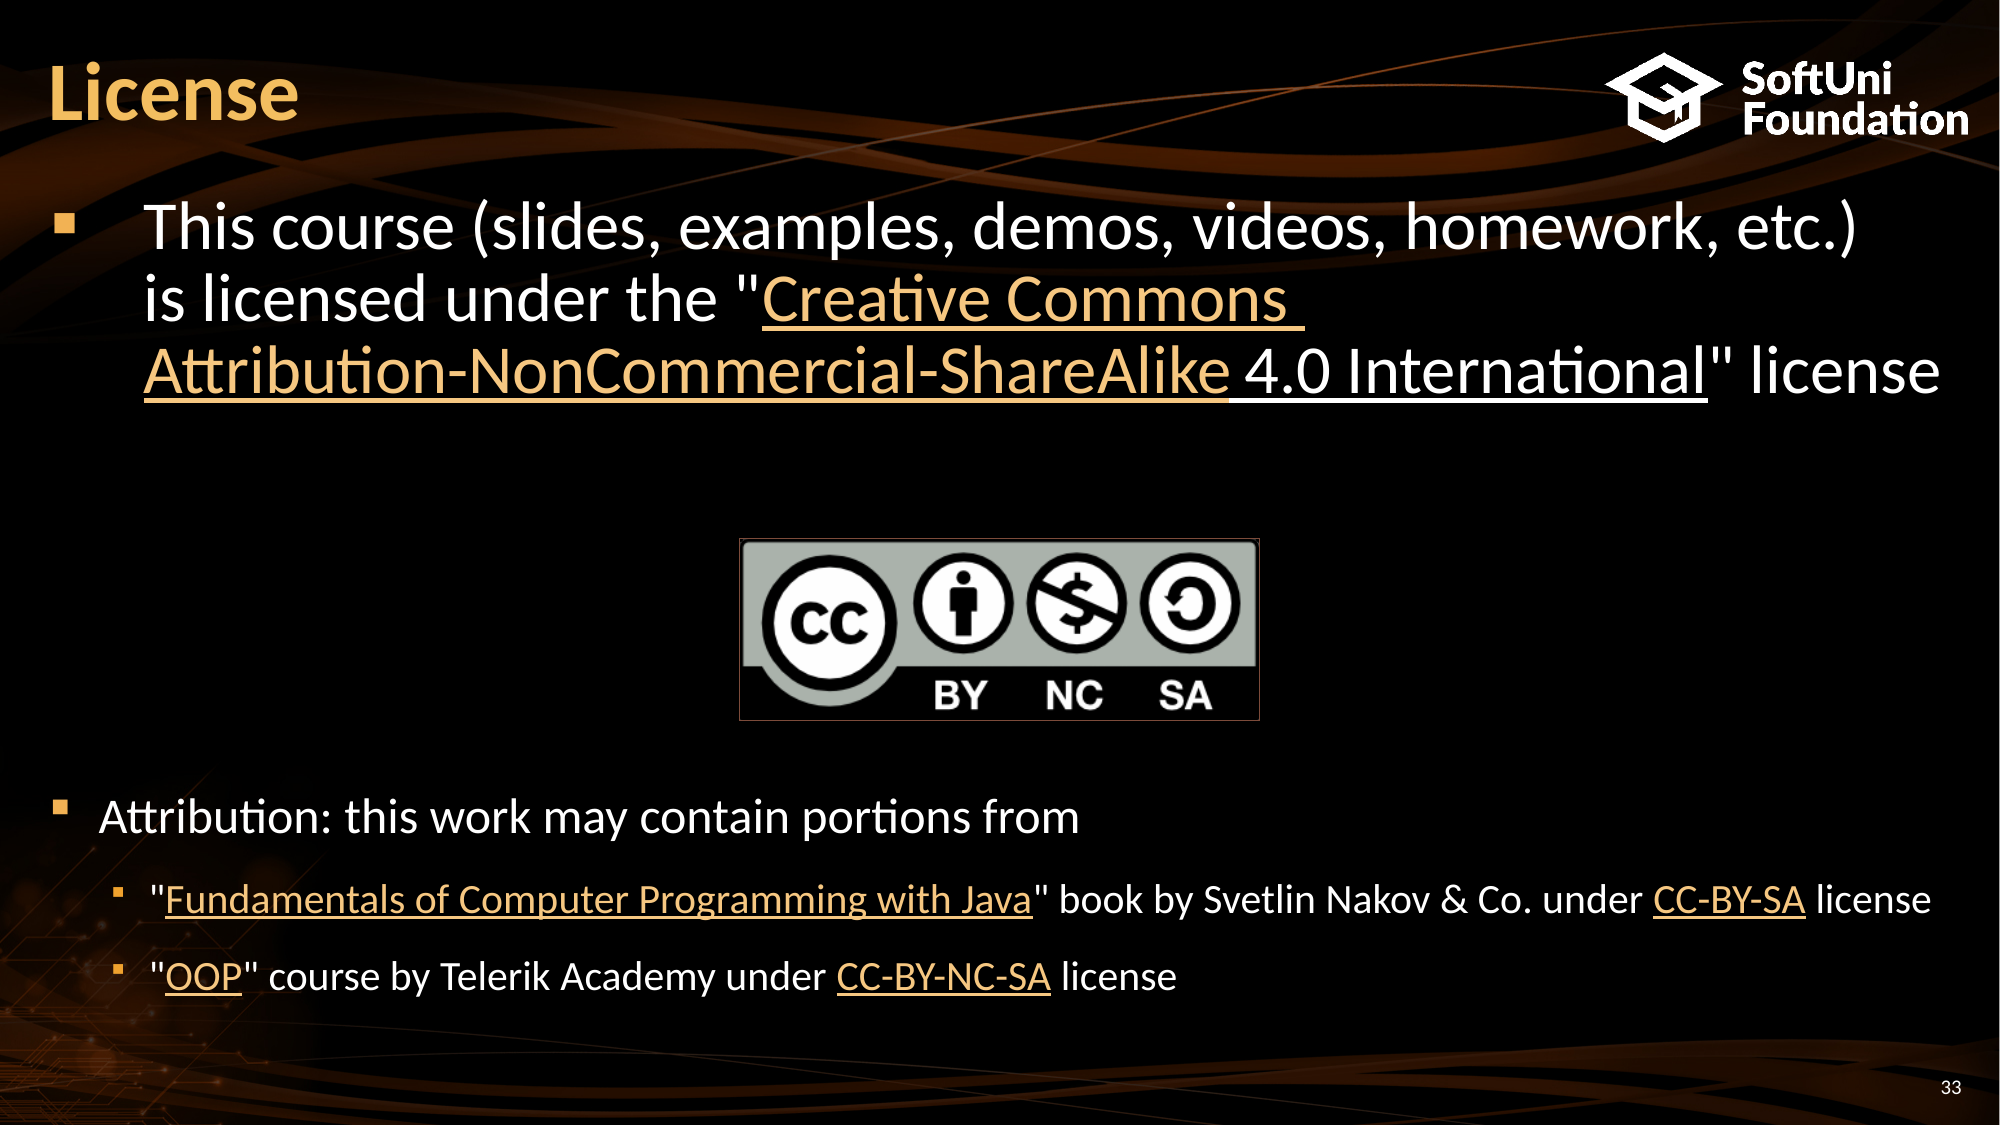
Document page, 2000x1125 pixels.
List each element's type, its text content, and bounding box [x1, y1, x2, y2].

text_box License [30, 6, 1602, 189]
picture [0, 0, 2000, 1125]
text_box Attribution: this work may contain portions from "Fundamentals of Computer Programming with Java" book by Svetlin Nakov & Co. under CC-BY-SA license "OOP" course by Telerik Academy under CC-BY-NC-SA license [30, 774, 1968, 1103]
text_box This course (slides, examples, demos, videos, homework, etc.) is licensed under the "Creative Commons Attribution-NonCommercial-ShareAlike 4.0 International" license [31, 188, 1968, 484]
